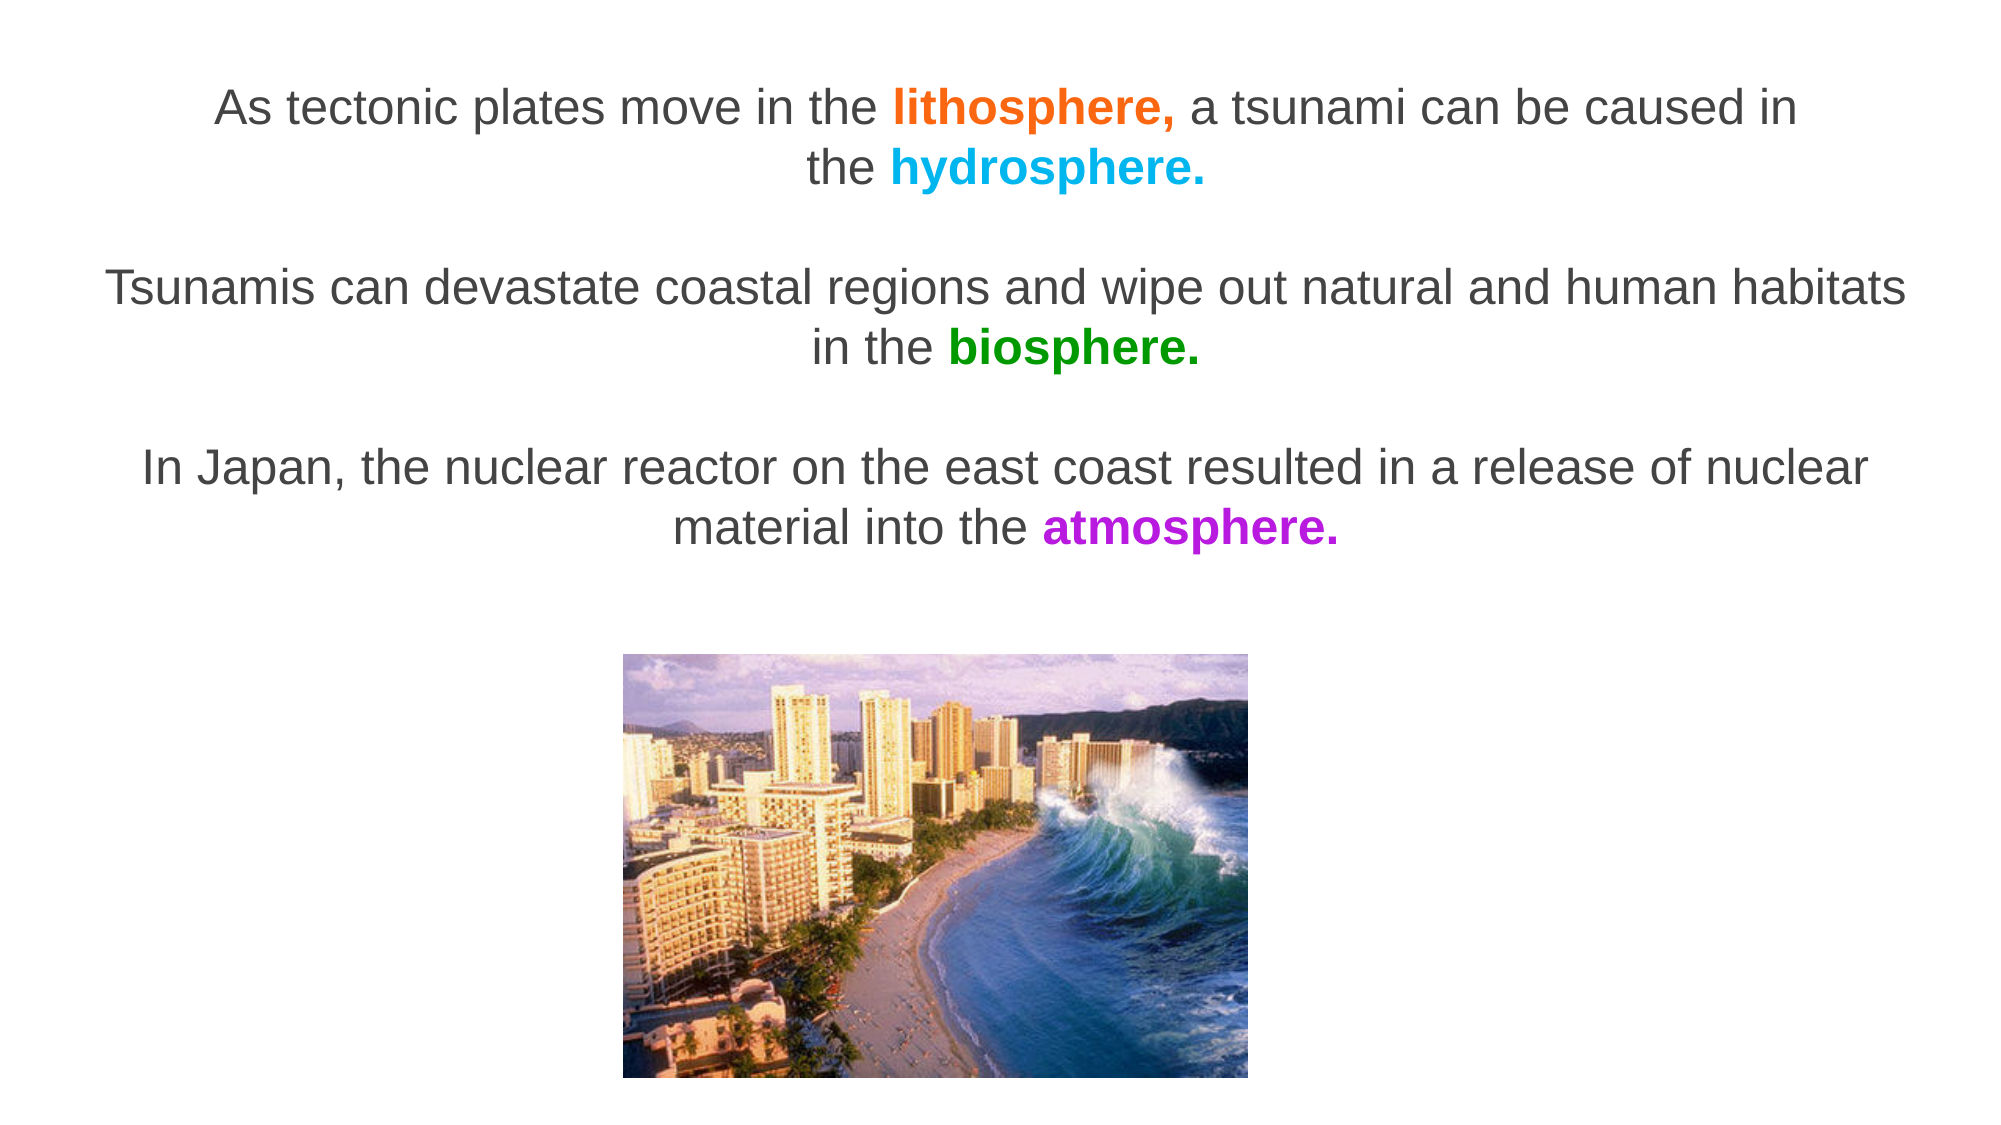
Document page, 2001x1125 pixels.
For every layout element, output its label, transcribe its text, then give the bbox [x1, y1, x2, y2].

picture [623, 654, 1248, 1079]
text_box As tectonic plates move in the lithosphere, a tsunami can be caused in the hydrosphere. Tsunamis can devastate coastal regions and wipe out natural and human habitats in the biosphere. In Japan, the nuclear reactor on the east coast resulted in a release of nuclear material into the atmosphere. [74, 66, 1938, 562]
